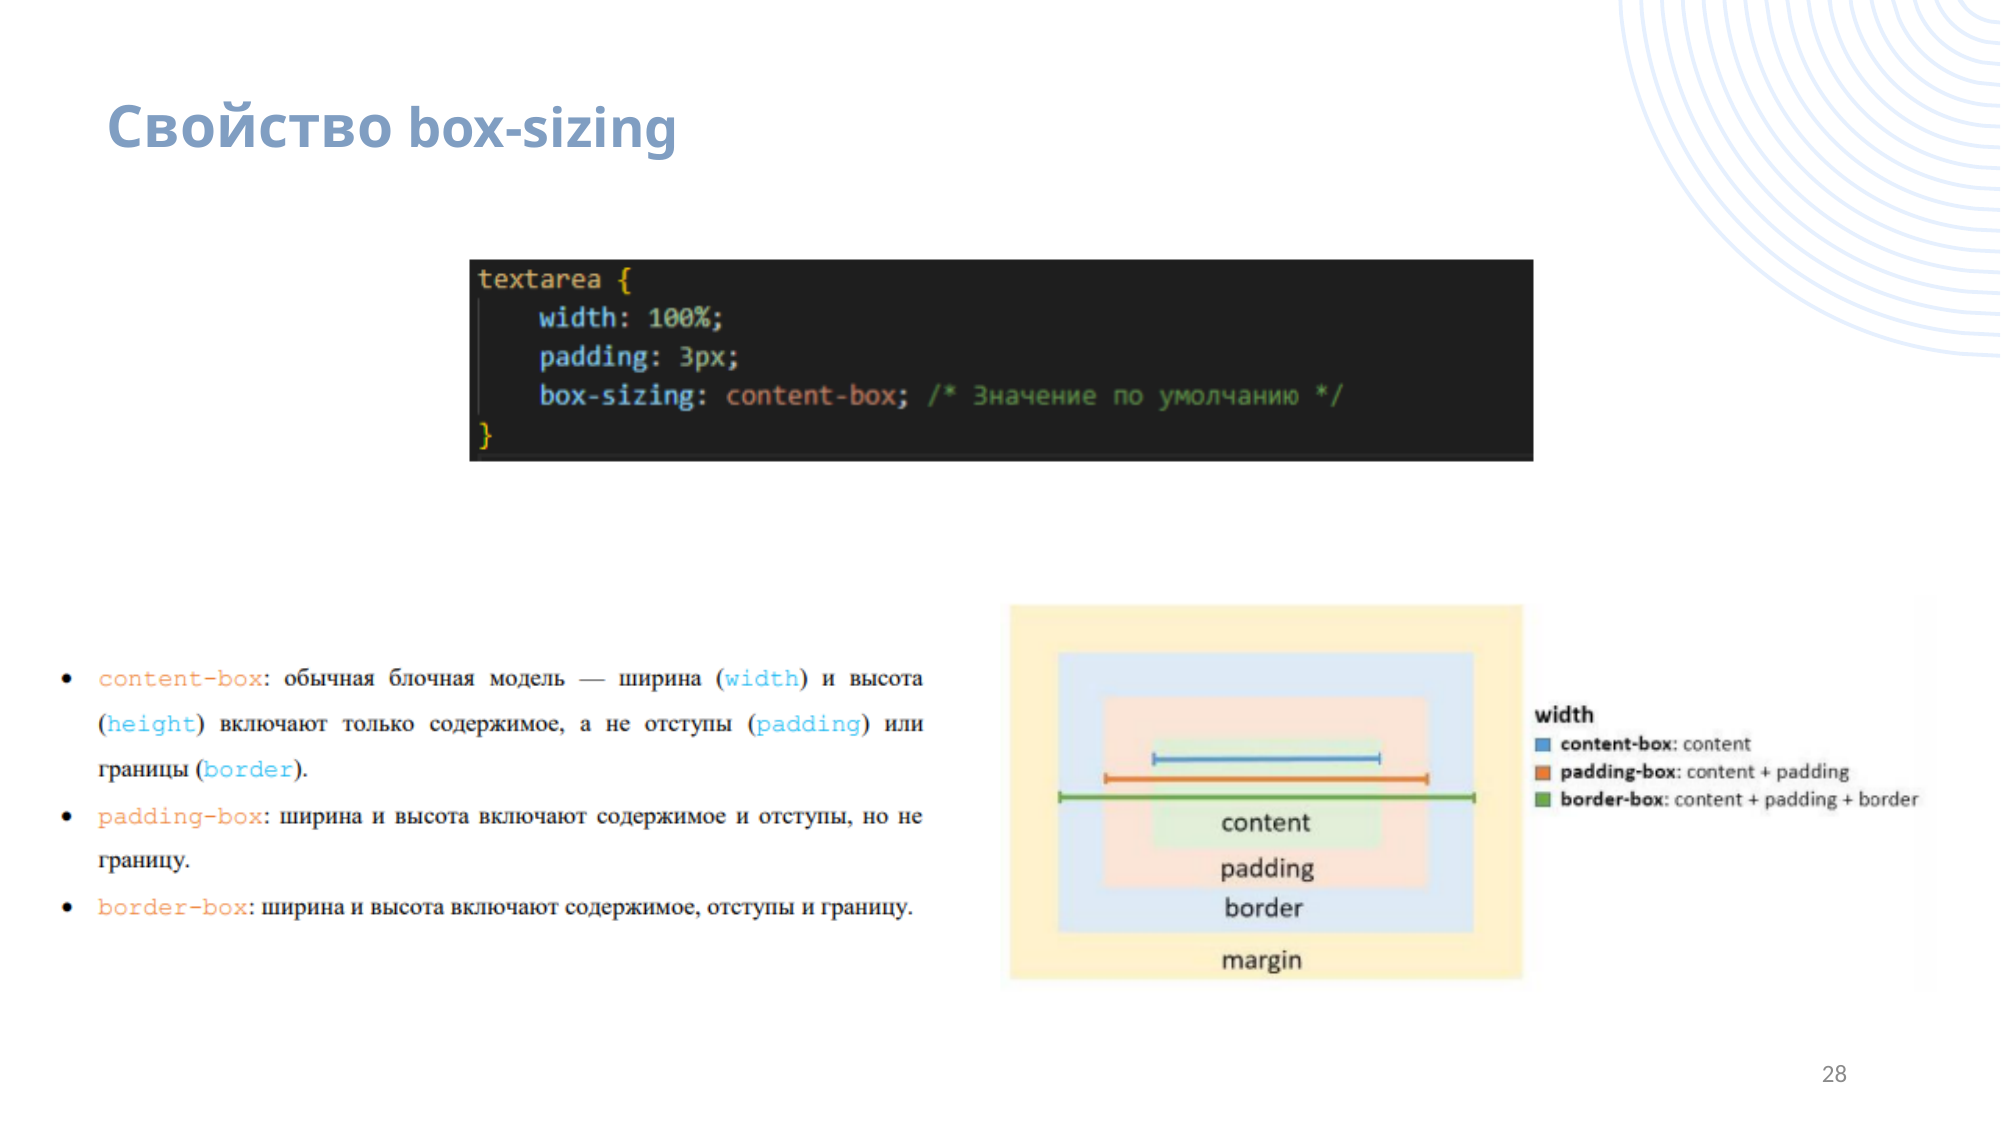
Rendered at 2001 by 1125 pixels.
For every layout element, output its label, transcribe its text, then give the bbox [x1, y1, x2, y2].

picture [999, 595, 1952, 993]
picture [462, 256, 1538, 472]
picture [47, 653, 945, 935]
text_box Свойство box-sizing [91, 79, 1817, 170]
slide_number 28 [1412, 1042, 1863, 1103]
